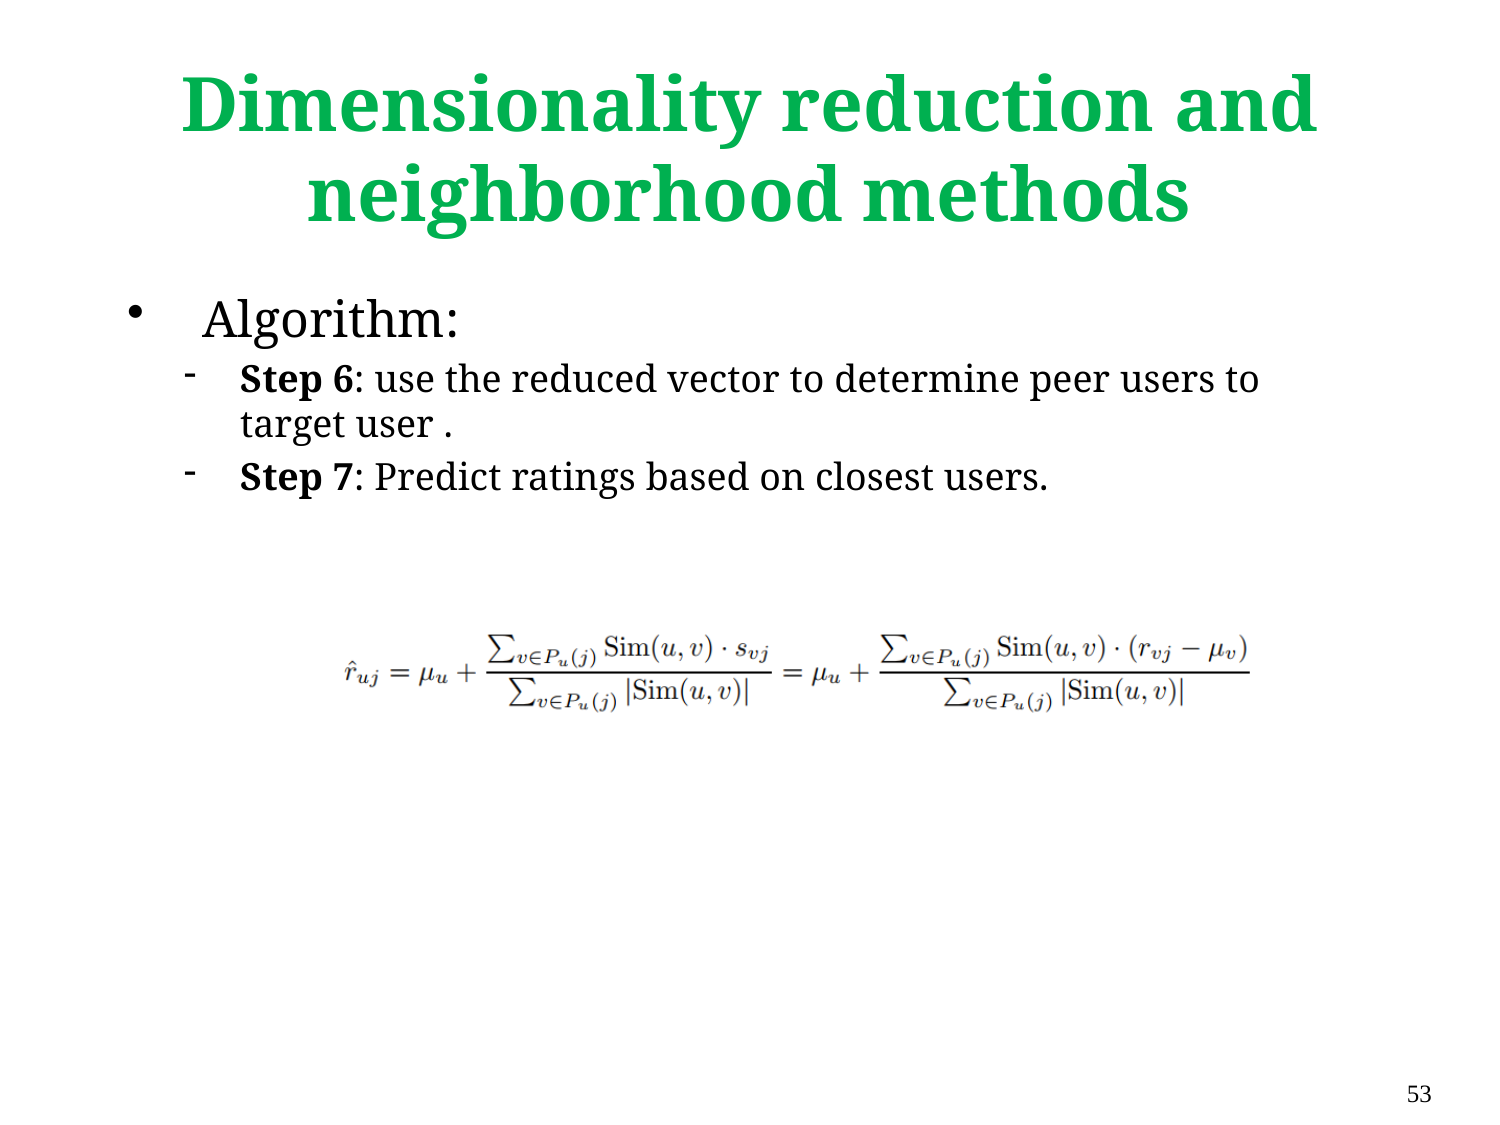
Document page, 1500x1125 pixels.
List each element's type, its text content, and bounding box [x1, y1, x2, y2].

picture [319, 622, 1277, 721]
slide_number 53 [1096, 1070, 1448, 1118]
title Dimensionality reduction and neighborhood methods [112, 70, 1388, 222]
